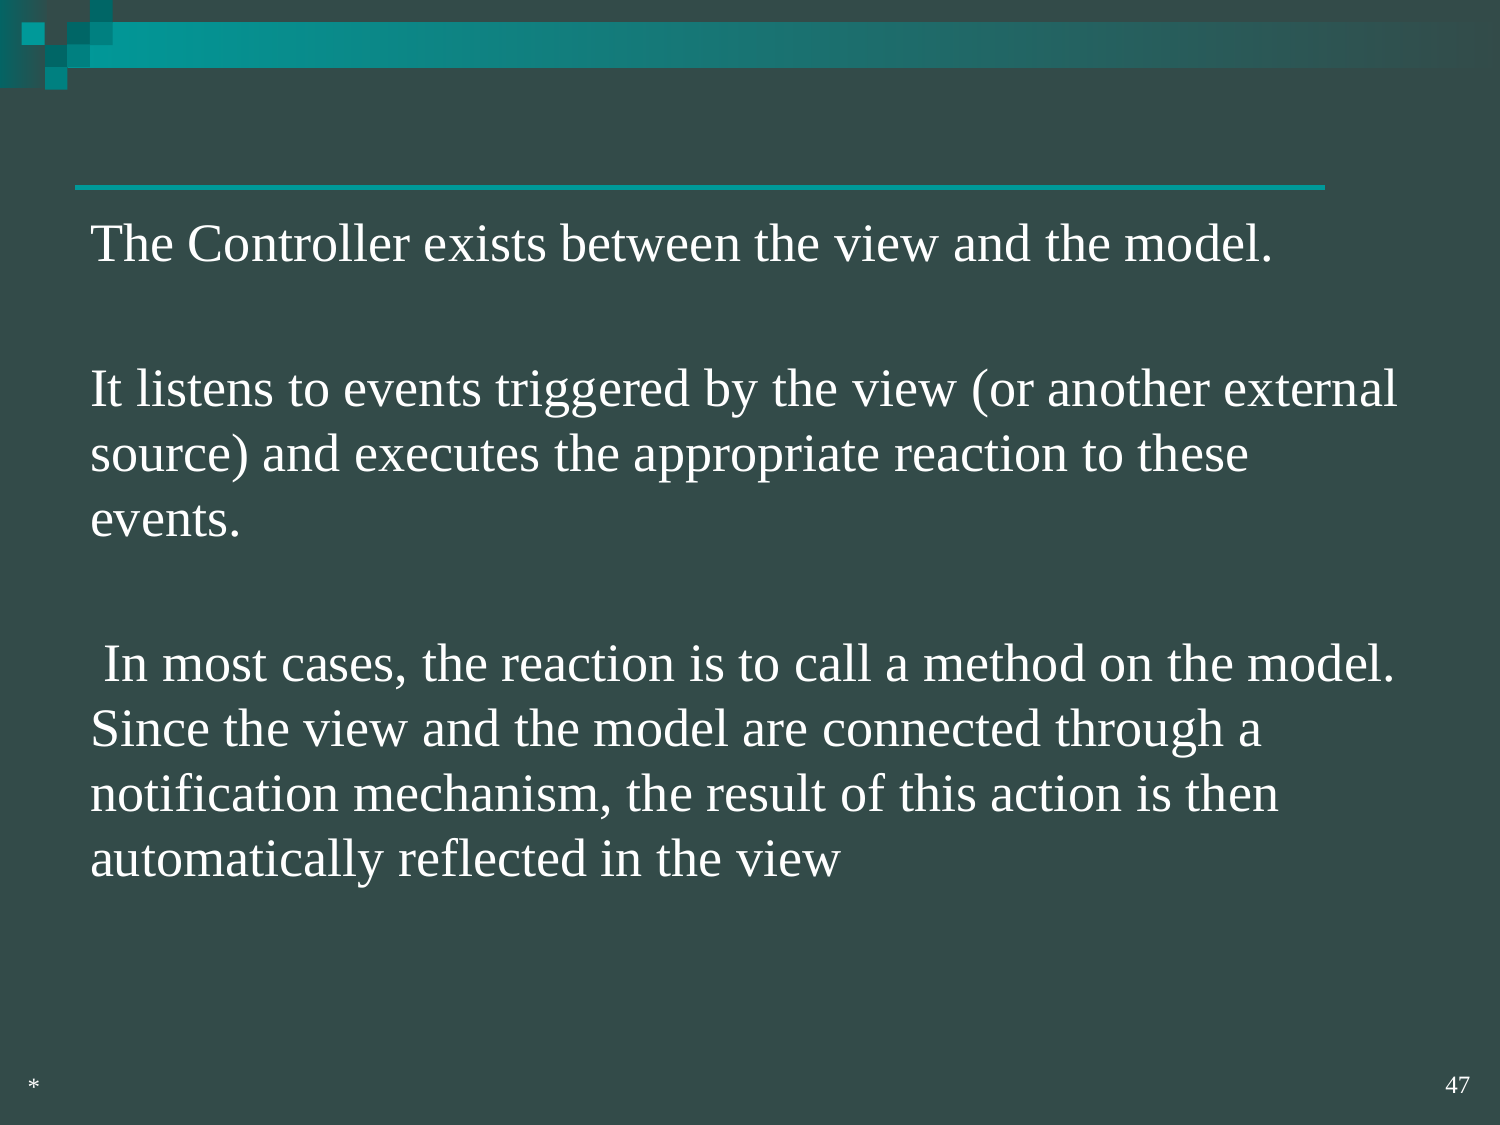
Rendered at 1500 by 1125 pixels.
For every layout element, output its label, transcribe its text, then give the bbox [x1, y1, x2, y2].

slide_number ‹#› [1135, 1056, 1486, 1107]
list The Controller exists between the view and the model. It listens to events triggered by the view (or another external source) and executes the appropriate reaction to these events. In most cases, the reaction is to call a method on the model. Since the view and the model are connected through a notification mechanism, the result of this action is then automatically reflected in the view [75, 200, 1425, 1038]
